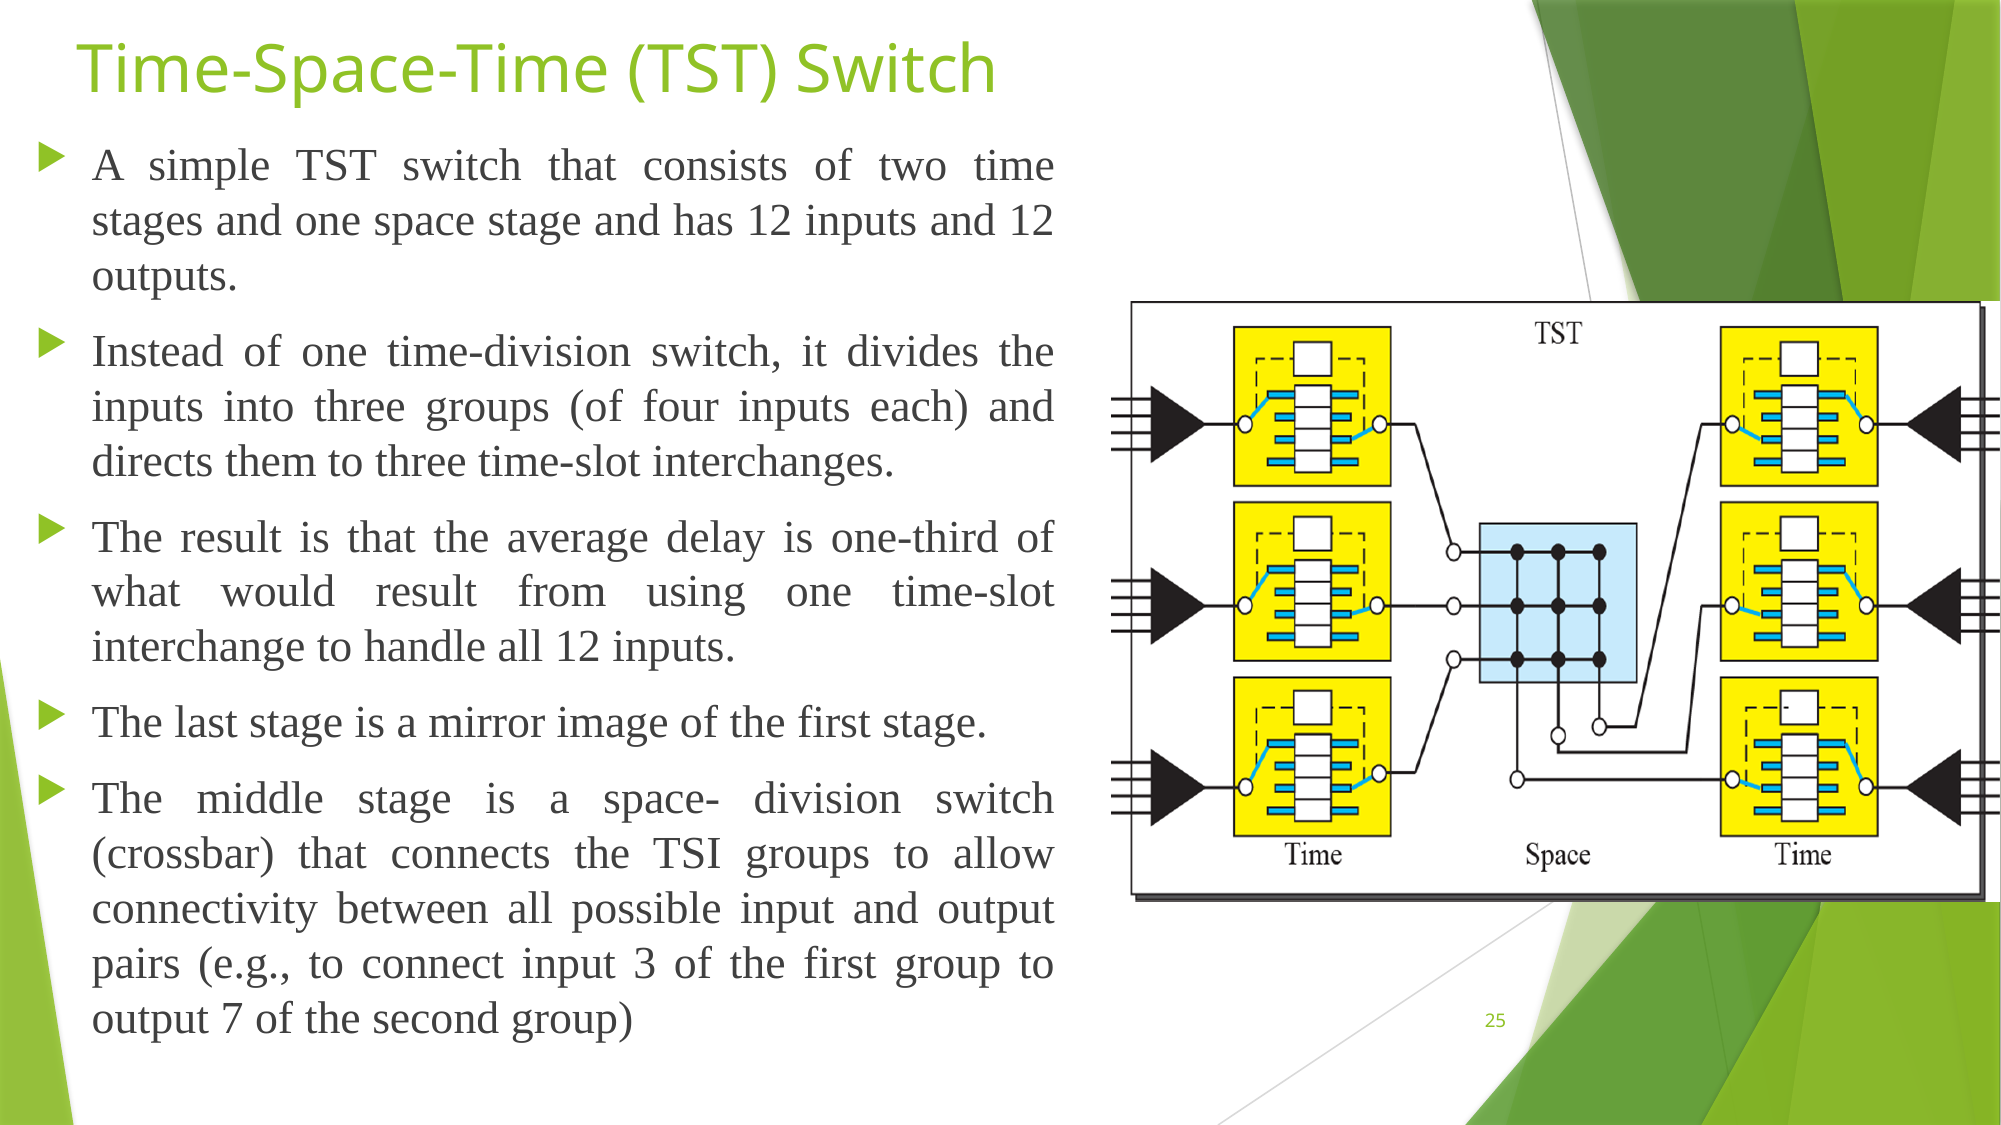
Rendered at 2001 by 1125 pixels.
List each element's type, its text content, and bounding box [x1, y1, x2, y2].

title Time-Space-Time (TST) Switch [61, 18, 1599, 170]
slide_number 25 [1409, 991, 1522, 1051]
list A simple TST switch that consists of two time stages and one space stage and has 12 inputs and 12 outputs. Instead of one time-division switch, it divides the inputs into three groups (of four inputs each) and directs them to three time-slot interchanges. The result is that the average delay is one-third of what would result from using one time-slot interchange to handle all 12 inputs. The last stage is a mirror image of the first stage. The middle stage is a space- division switch (crossbar) that connects the TSI groups to allow connectivity between all possible input and output pairs (e.g., to connect input 3 of the first group to output 7 of the second group) [20, 127, 1071, 877]
picture [1110, 301, 2000, 903]
